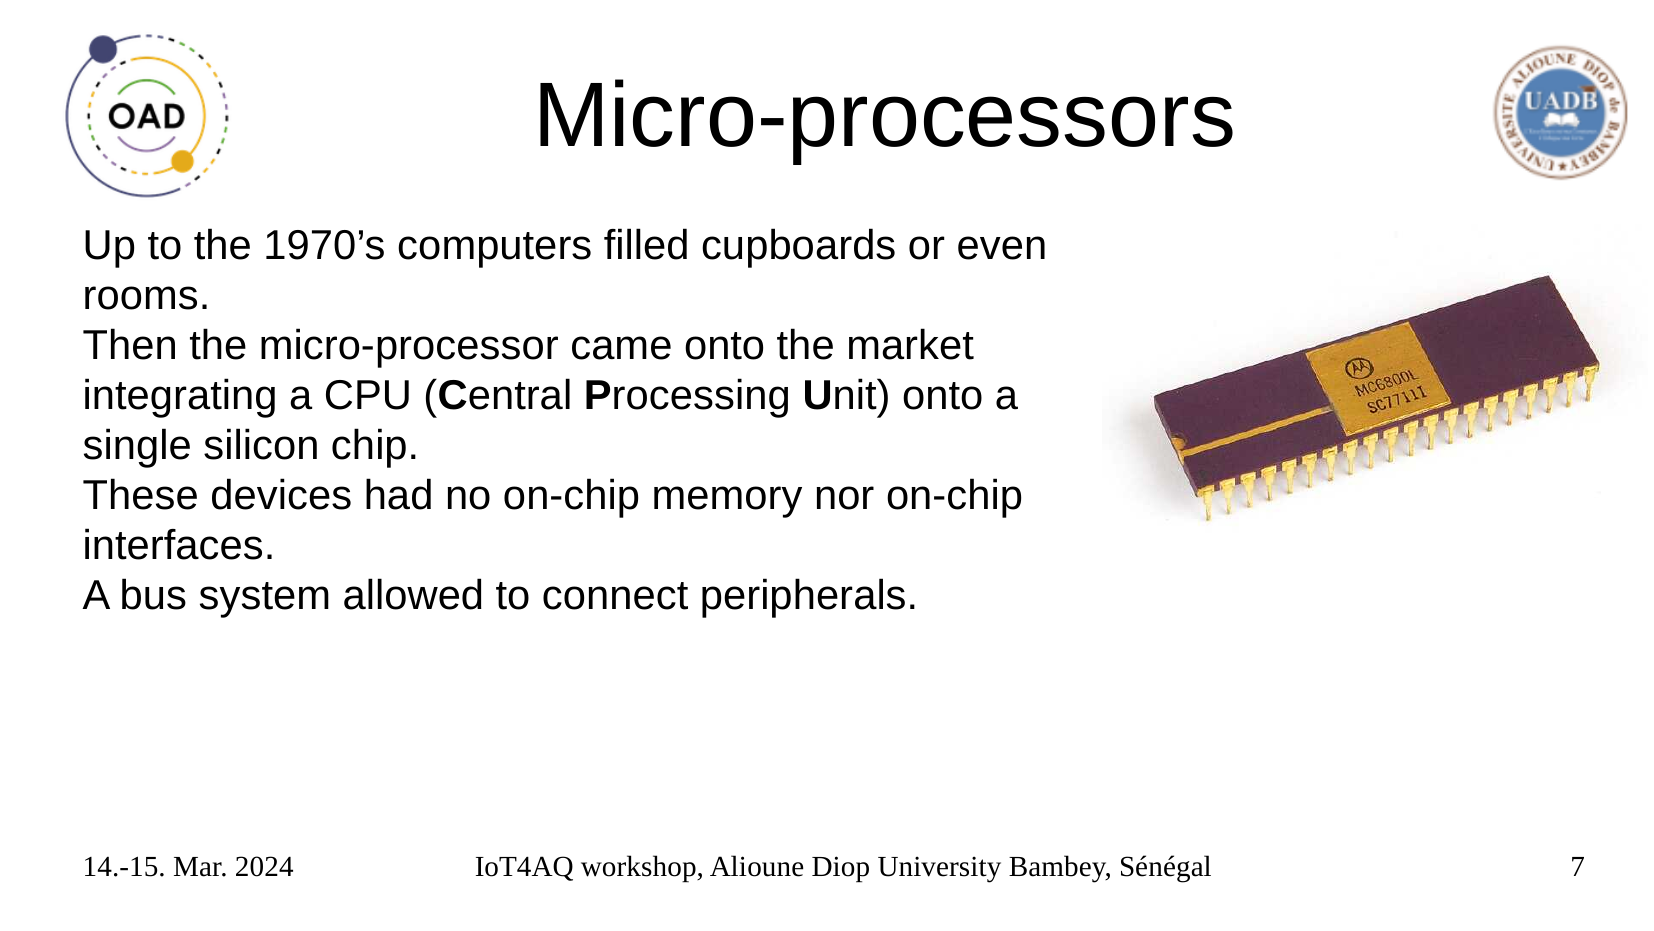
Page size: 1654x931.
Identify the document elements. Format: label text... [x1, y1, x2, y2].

list Up to the 1970’s computers filled cupboards or even rooms. Then the micro-processor came onto the market integrating a CPU (Central Processing Unit) onto a single silicon chip. These devices had no on-chip memory nor on-chip interfaces. A bus system allowed to connect peripherals. [82, 217, 1088, 757]
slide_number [82, 847, 375, 912]
slide_number 7 [1312, 847, 1586, 912]
footer IoT4AQ workshop, Alioune Diop University Bambey, Sénégal [375, 847, 1312, 912]
title Micro-processors [301, 32, 1469, 188]
picture [25, 20, 263, 218]
picture [1482, 37, 1641, 188]
picture [1102, 224, 1649, 563]
